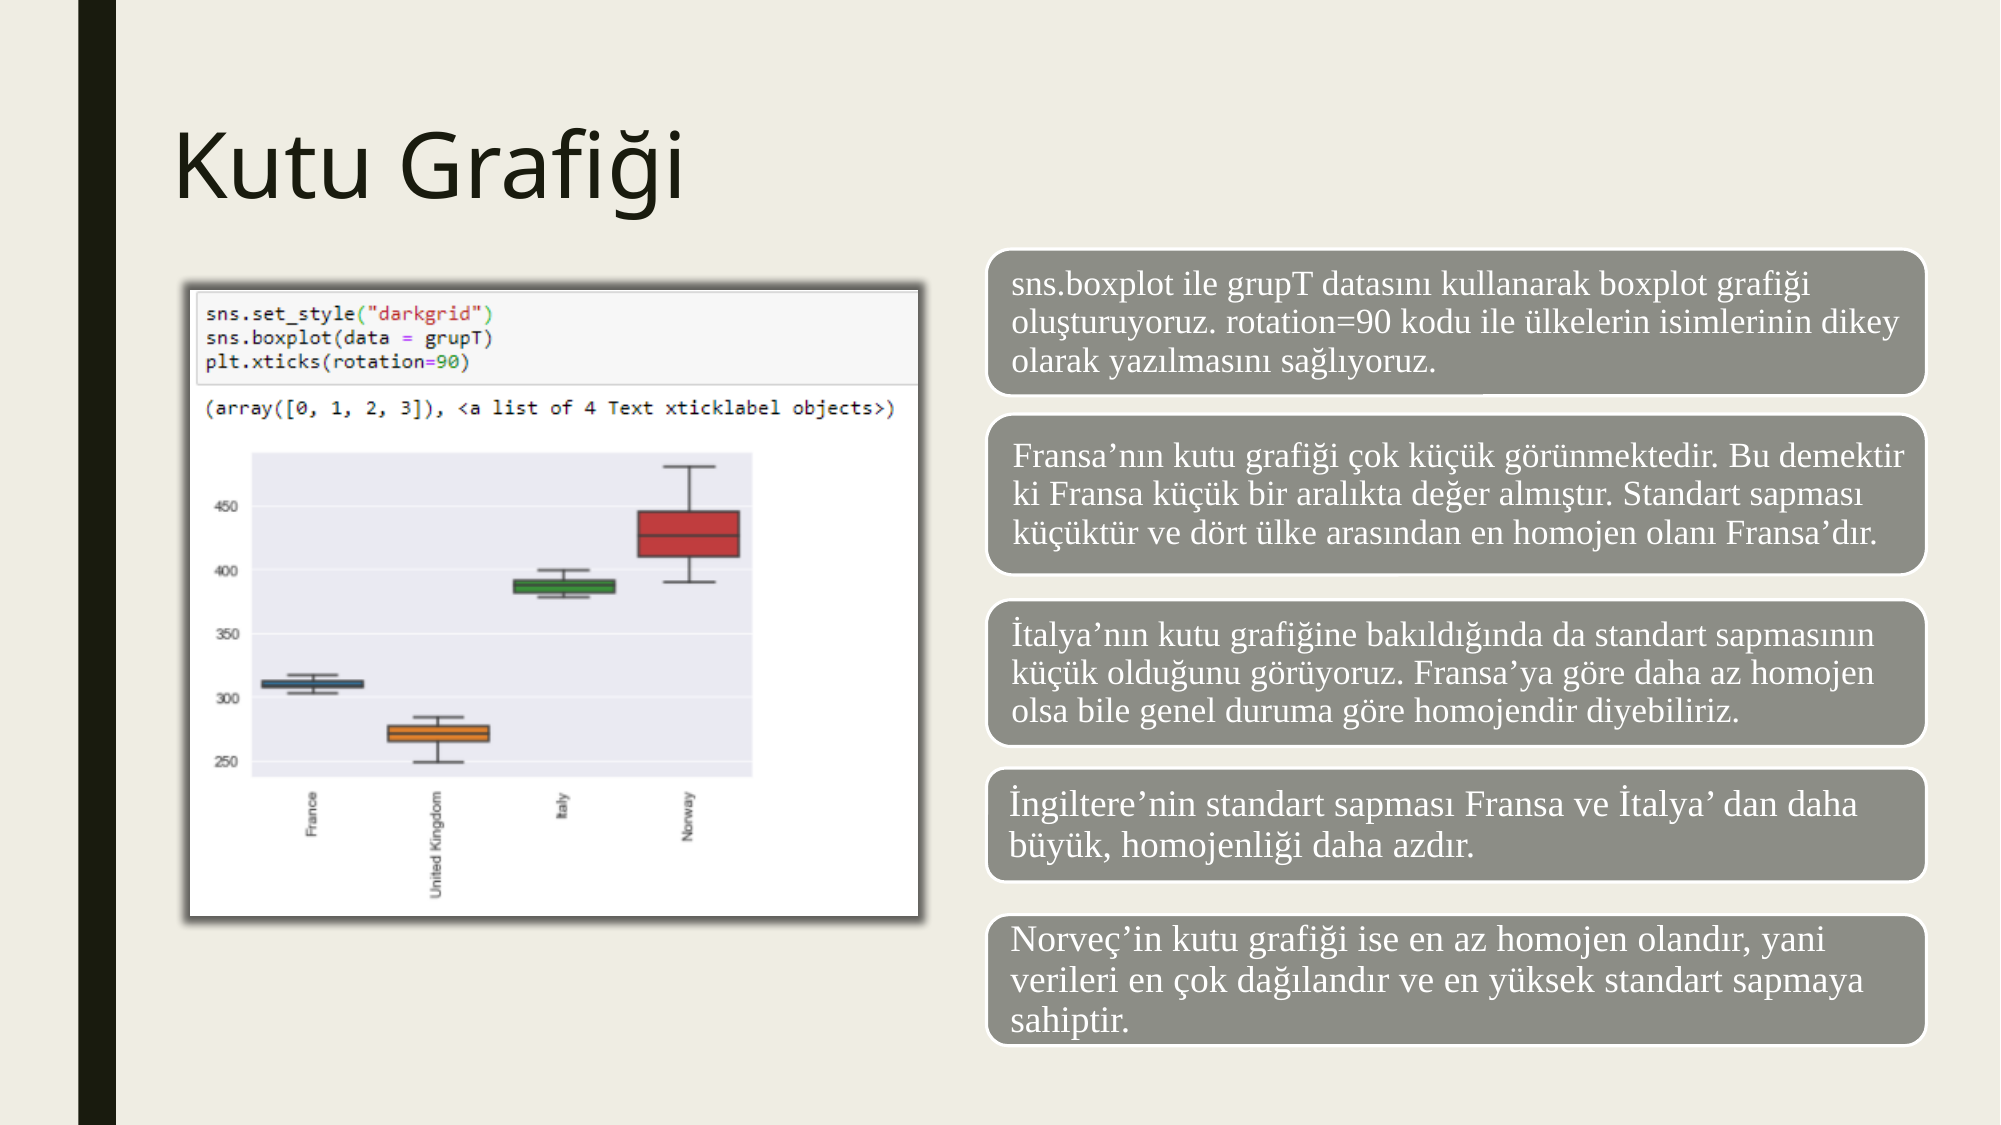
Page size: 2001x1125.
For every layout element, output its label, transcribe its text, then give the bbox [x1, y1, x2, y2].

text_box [986, 766, 1927, 886]
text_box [986, 400, 1927, 589]
picture [190, 289, 918, 916]
title Kutu Grafiği [155, 112, 1235, 249]
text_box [986, 248, 1927, 400]
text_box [986, 886, 1927, 1072]
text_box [986, 599, 1927, 766]
